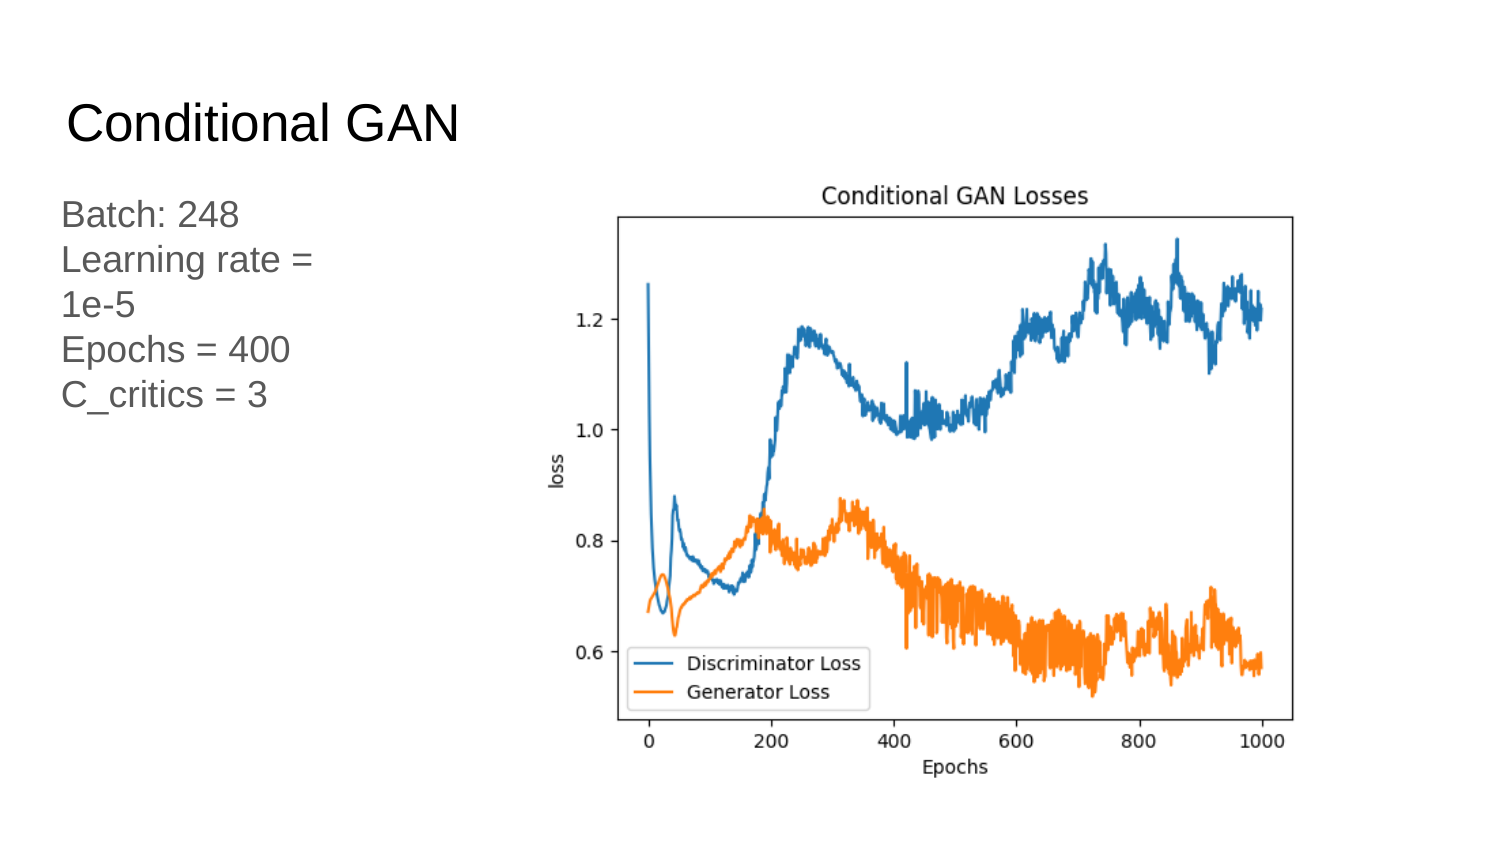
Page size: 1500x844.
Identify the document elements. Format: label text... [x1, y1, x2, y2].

picture [535, 154, 1353, 782]
text_box Batch: 248 Learning rate = 1e-5 Epochs = 400 C_critics = 3 [45, 174, 366, 808]
title Conditional GAN [51, 72, 1449, 167]
